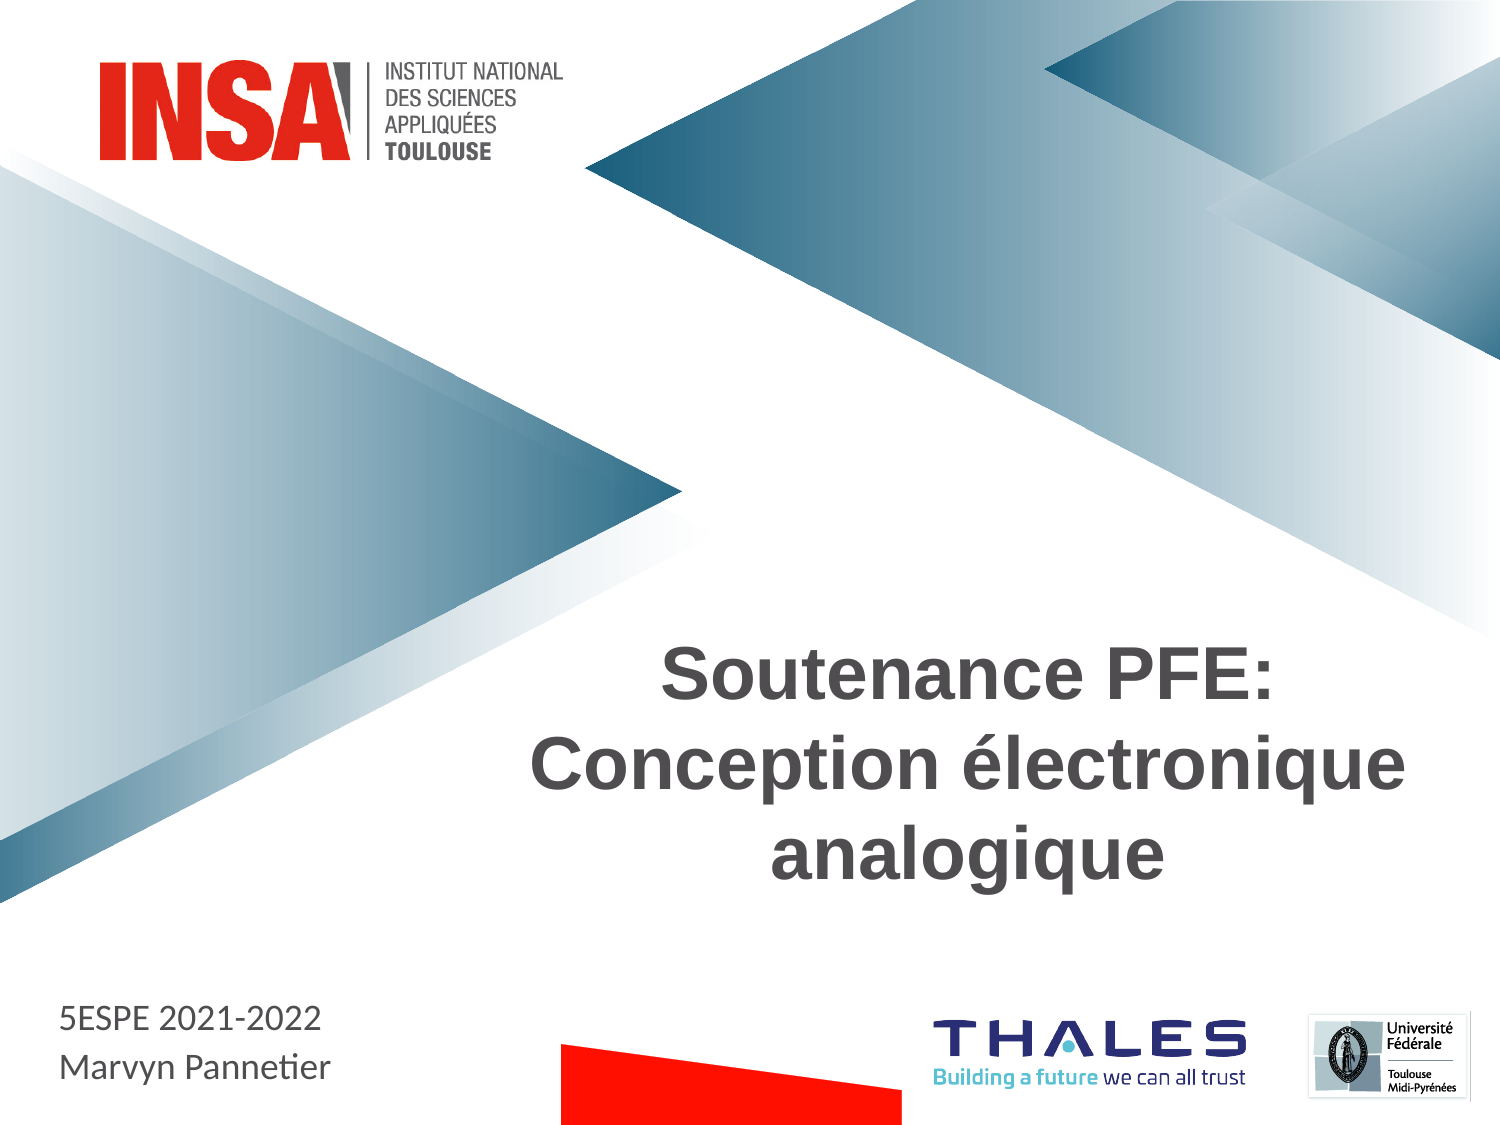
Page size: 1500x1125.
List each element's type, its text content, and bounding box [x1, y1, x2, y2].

text_box 5ESPE 2021-2022 [43, 985, 338, 1046]
picture [100, 60, 563, 161]
text_box Soutenance PFE: Conception électronique analogique [348, 680, 1500, 840]
text_box Marvyn Pannetier [43, 1034, 347, 1095]
picture [903, 985, 1275, 1125]
